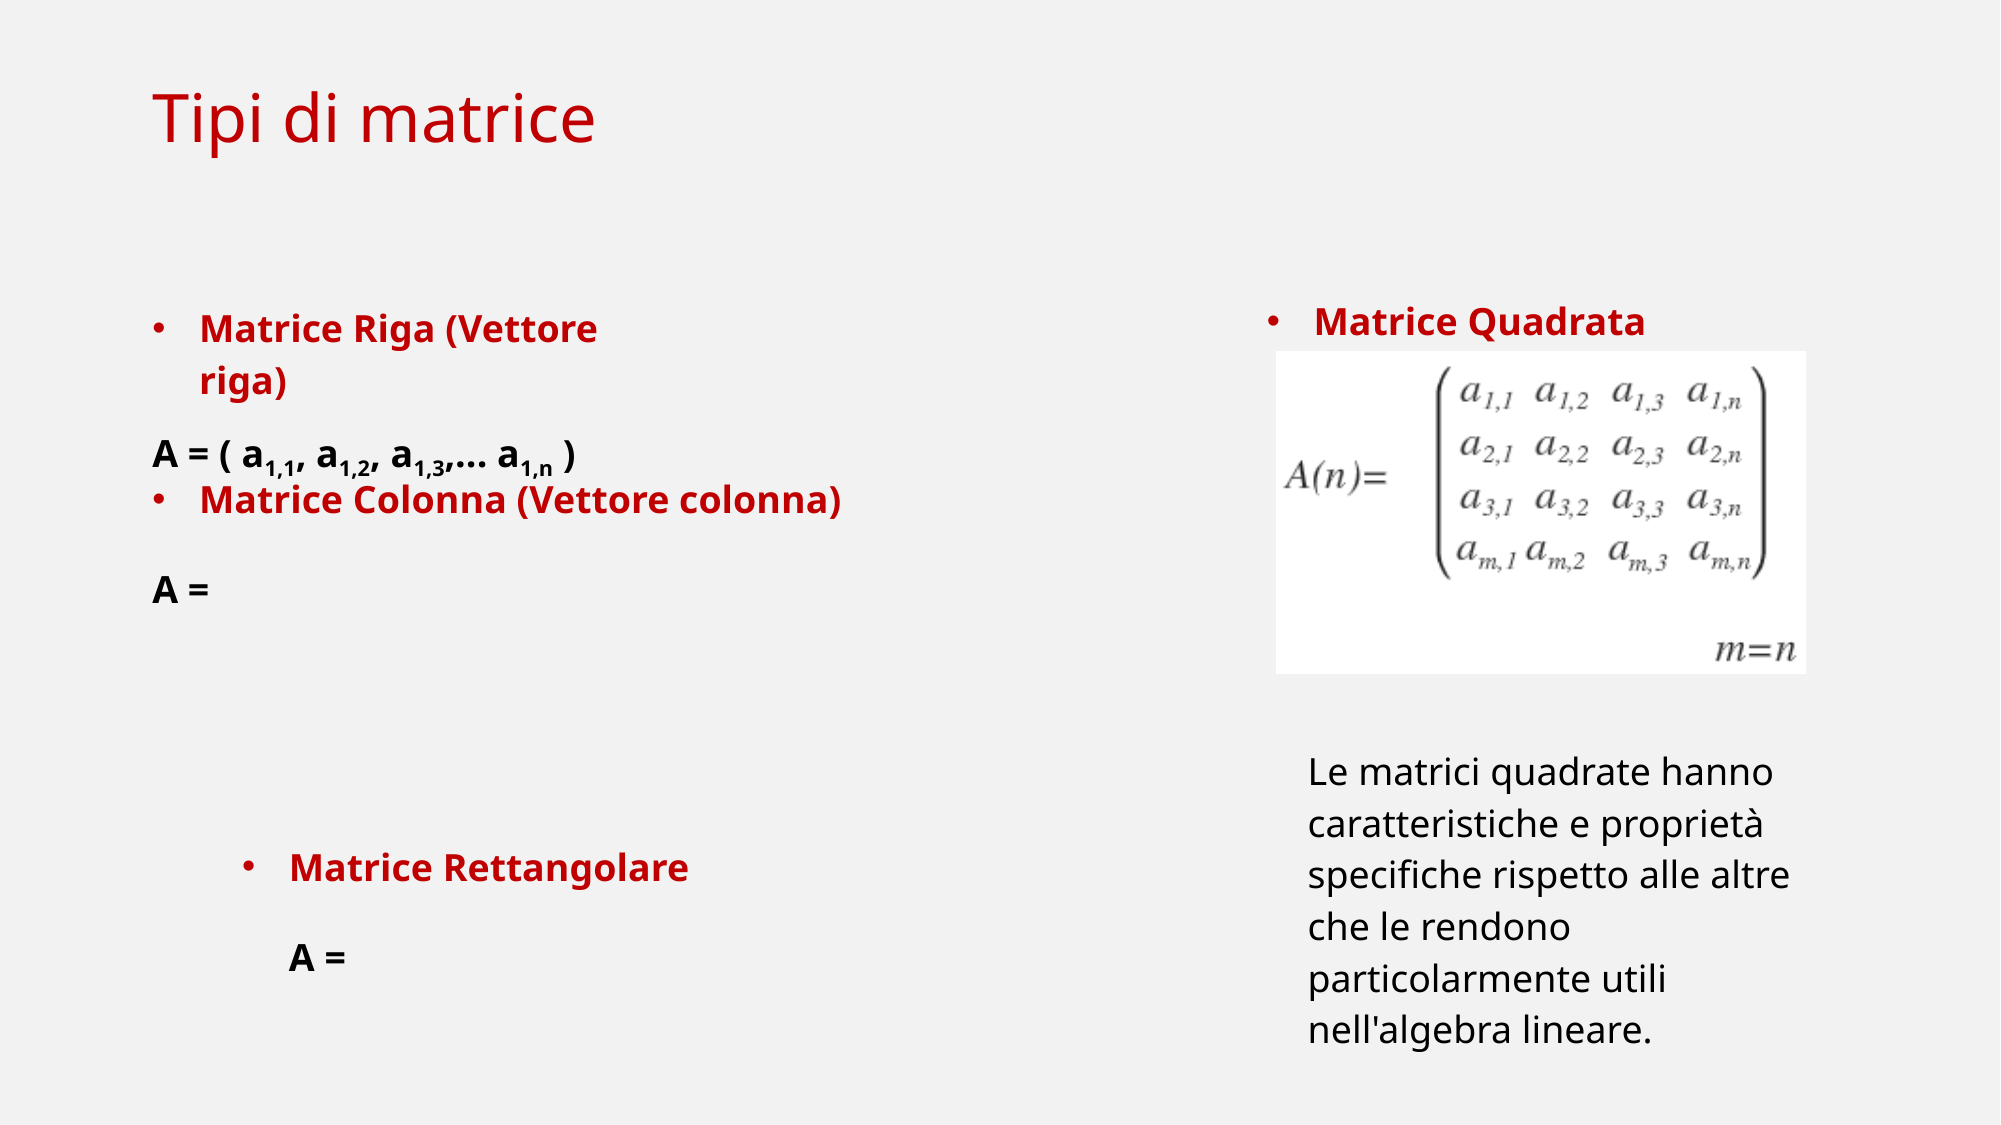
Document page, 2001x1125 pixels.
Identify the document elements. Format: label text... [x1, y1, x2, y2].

text_box Matrice Quadrata [1252, 290, 1668, 351]
title Tipi di matrice [137, 59, 685, 183]
text_box Matrice Riga (Vettore riga) A = ( a1,1, a1,2, a1,3,... a1,n ) [137, 290, 685, 529]
picture [1276, 351, 1807, 674]
text_box Le matrici quadrate hanno caratteristiche e proprietà specifiche rispetto alle altre che le rendono particolarmente utili nell'algebra lineare. [1292, 733, 1863, 1059]
